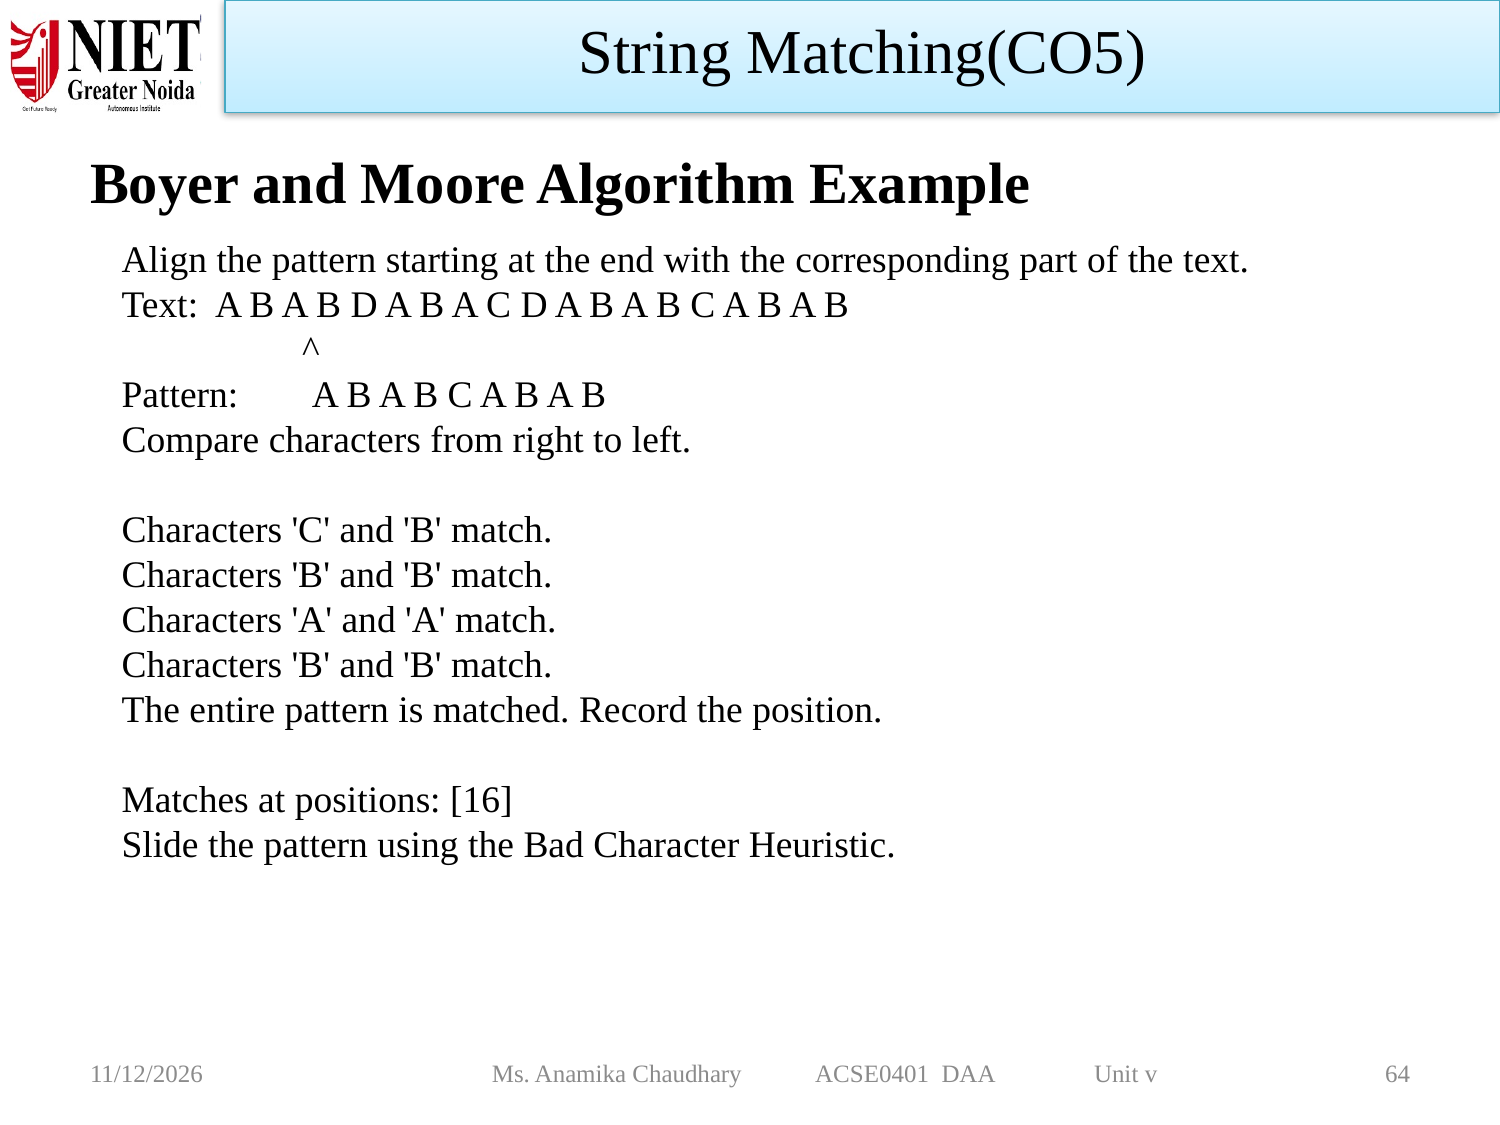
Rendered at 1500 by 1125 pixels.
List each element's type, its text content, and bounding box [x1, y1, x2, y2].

picture [0, 0, 238, 135]
list [62, 137, 1426, 963]
text_box Boyer and Moore Algorithm Example [67, 138, 1046, 223]
text_box Align the pattern starting at the end with the corresponding part of the text. Text: A B A B D A B A C D A B A B C A B A B ^ Pattern: A B A B C A B A B Compare characters from right to left. Characters 'C' and 'B' match. Characters 'B' and 'B' match. Characters 'A' and 'A' match. Characters 'B' and 'B' match. The entire pattern is matched. Record the position. Matches at positions: [16] Slide the pattern using the Bad Character Heuristic. [106, 228, 1350, 918]
footer Ms. Anamika Chaudhary ACSE0401 DAA Unit v [412, 1042, 1238, 1103]
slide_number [75, 1042, 412, 1103]
text_box String Matching(CO5) [238, 0, 1500, 113]
slide_number 64 [1238, 1042, 1425, 1103]
